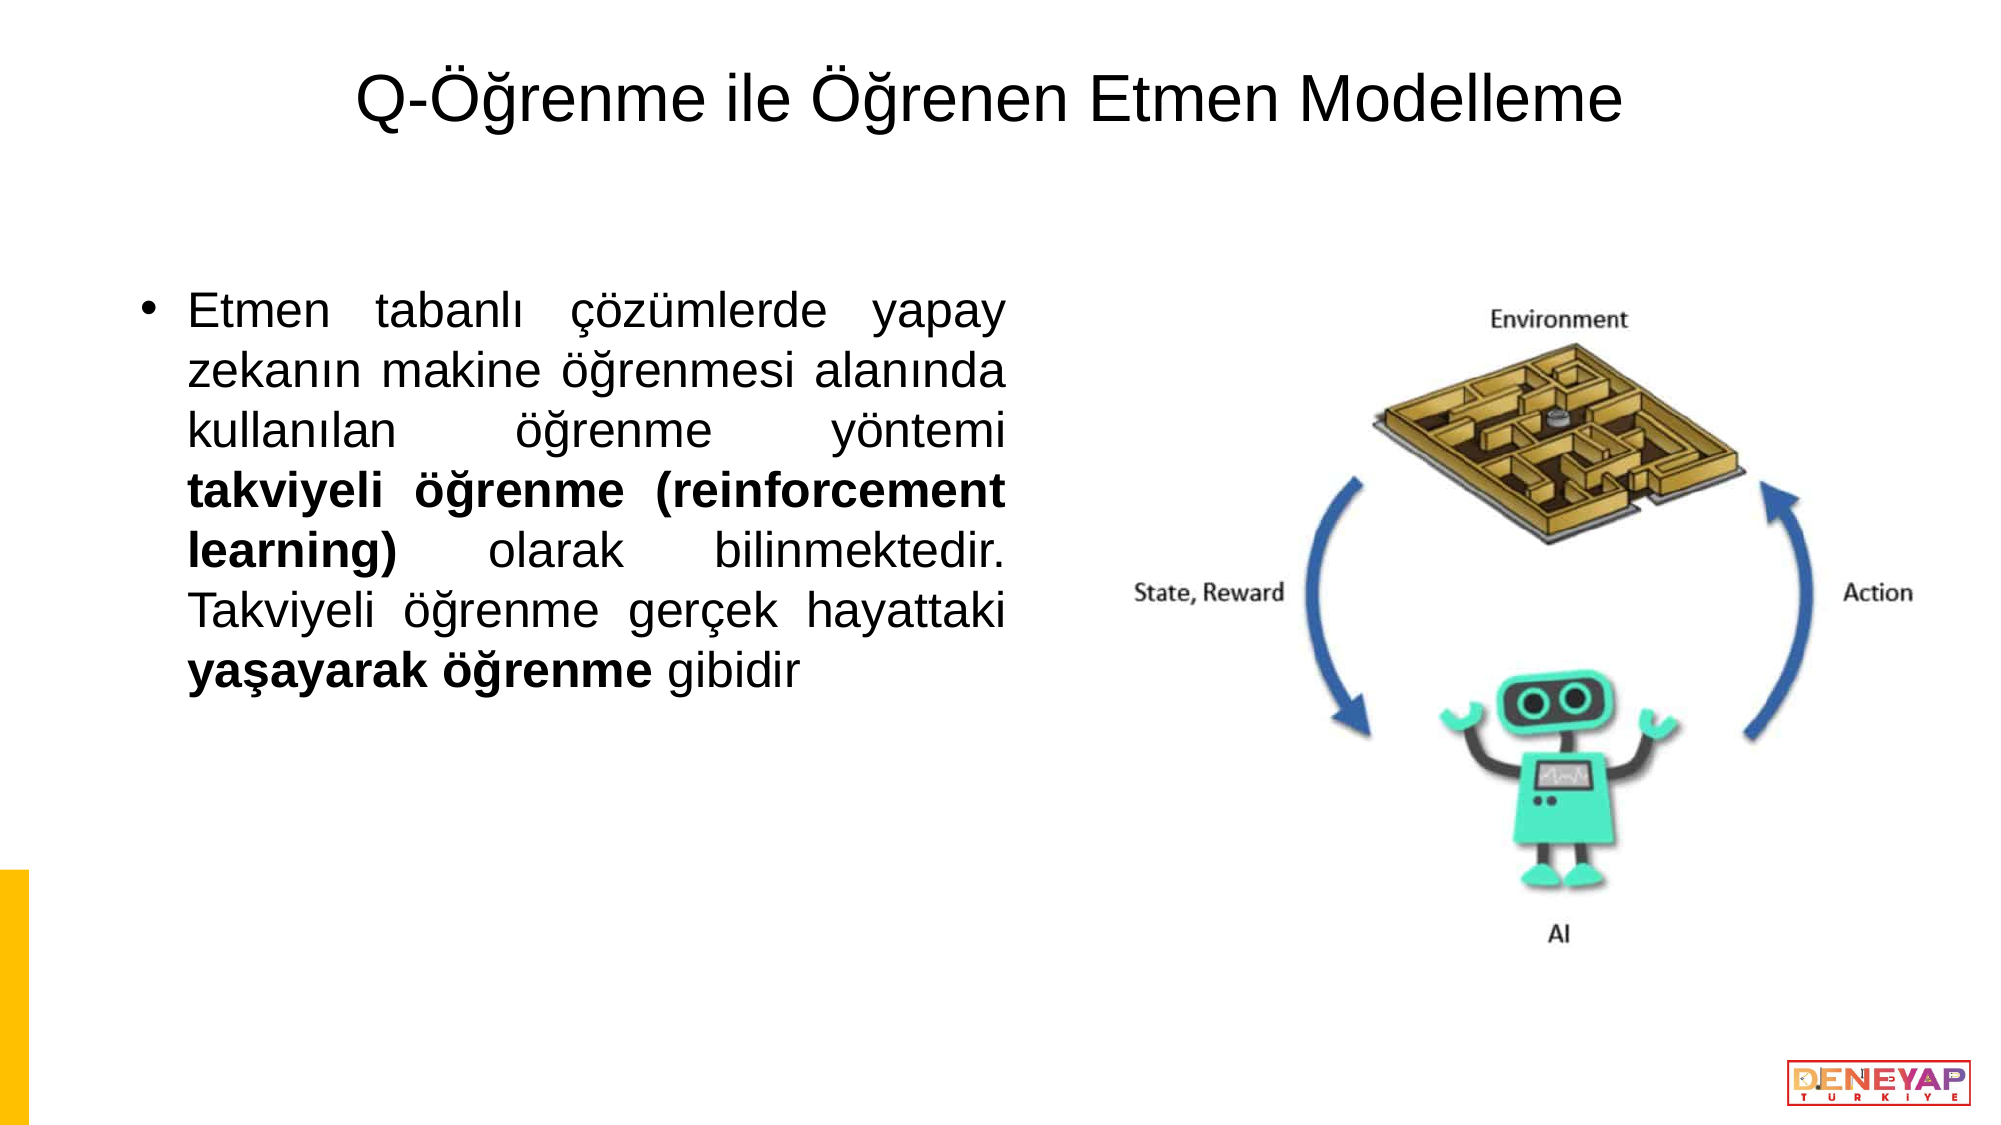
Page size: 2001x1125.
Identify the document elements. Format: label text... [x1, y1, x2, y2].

picture [1787, 1059, 1971, 1106]
picture [1126, 301, 1918, 949]
text_box [0, 869, 29, 1125]
text_box Q-Öğrenme ile Öğrenen Etmen Modelleme [312, 47, 1688, 142]
text_box Etmen tabanlı çözümlerde yapay zekanın makine öğrenmesi alanında kullanılan öğrenme yöntemi takviyeli öğrenme (reinforcement learning) olarak bilinmektedir. Takviyeli öğrenme gerçek hayattaki yaşayarak öğrenme gibidir [125, 269, 1022, 845]
